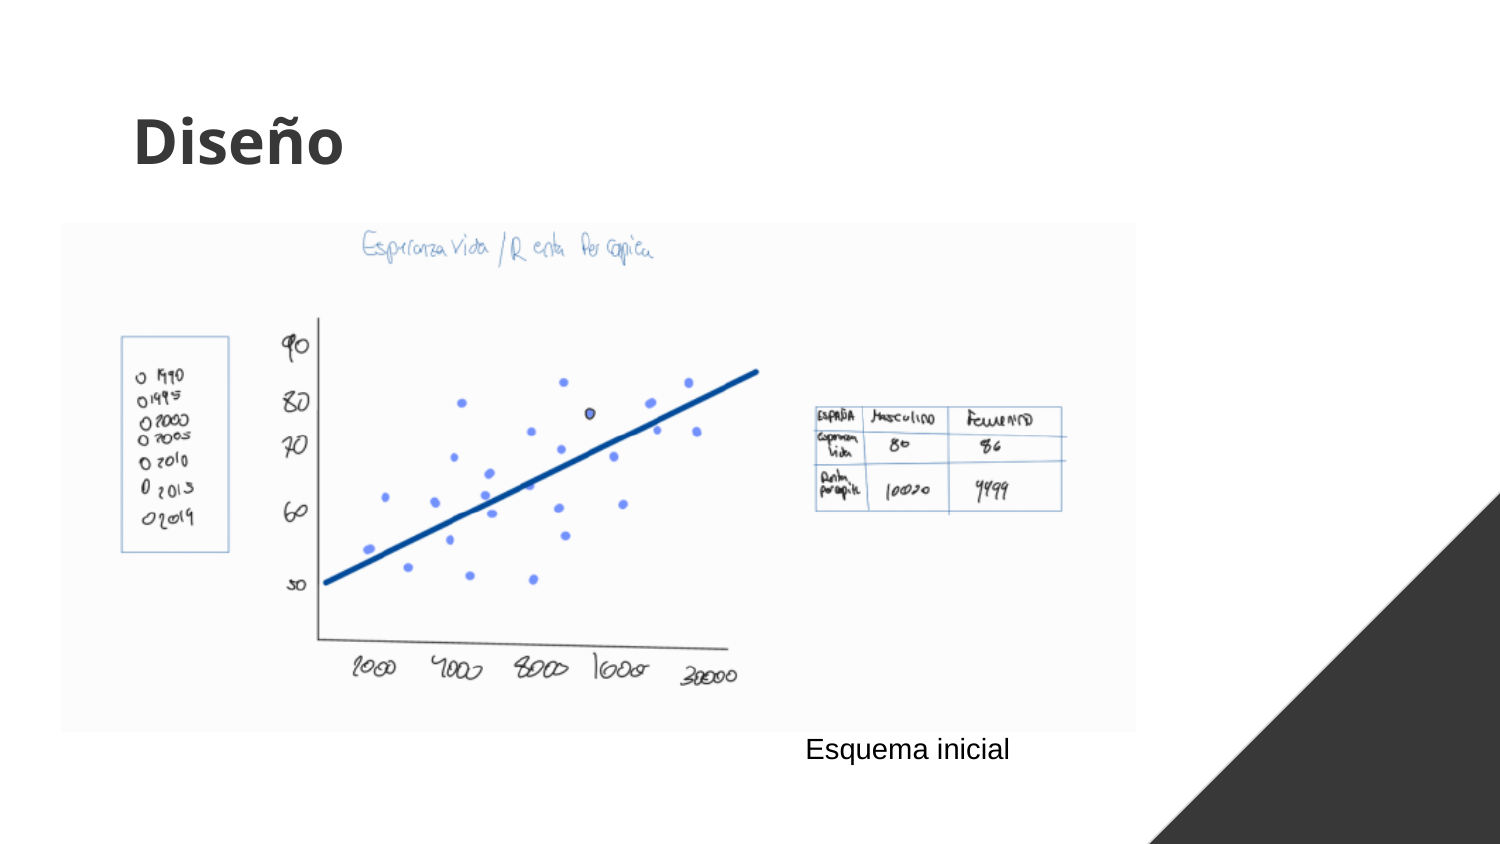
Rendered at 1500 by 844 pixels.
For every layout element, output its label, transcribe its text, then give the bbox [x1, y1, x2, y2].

text_box Esquema inicial [790, 753, 1026, 773]
title Diseño [116, 87, 1064, 174]
picture [42, 203, 1136, 745]
